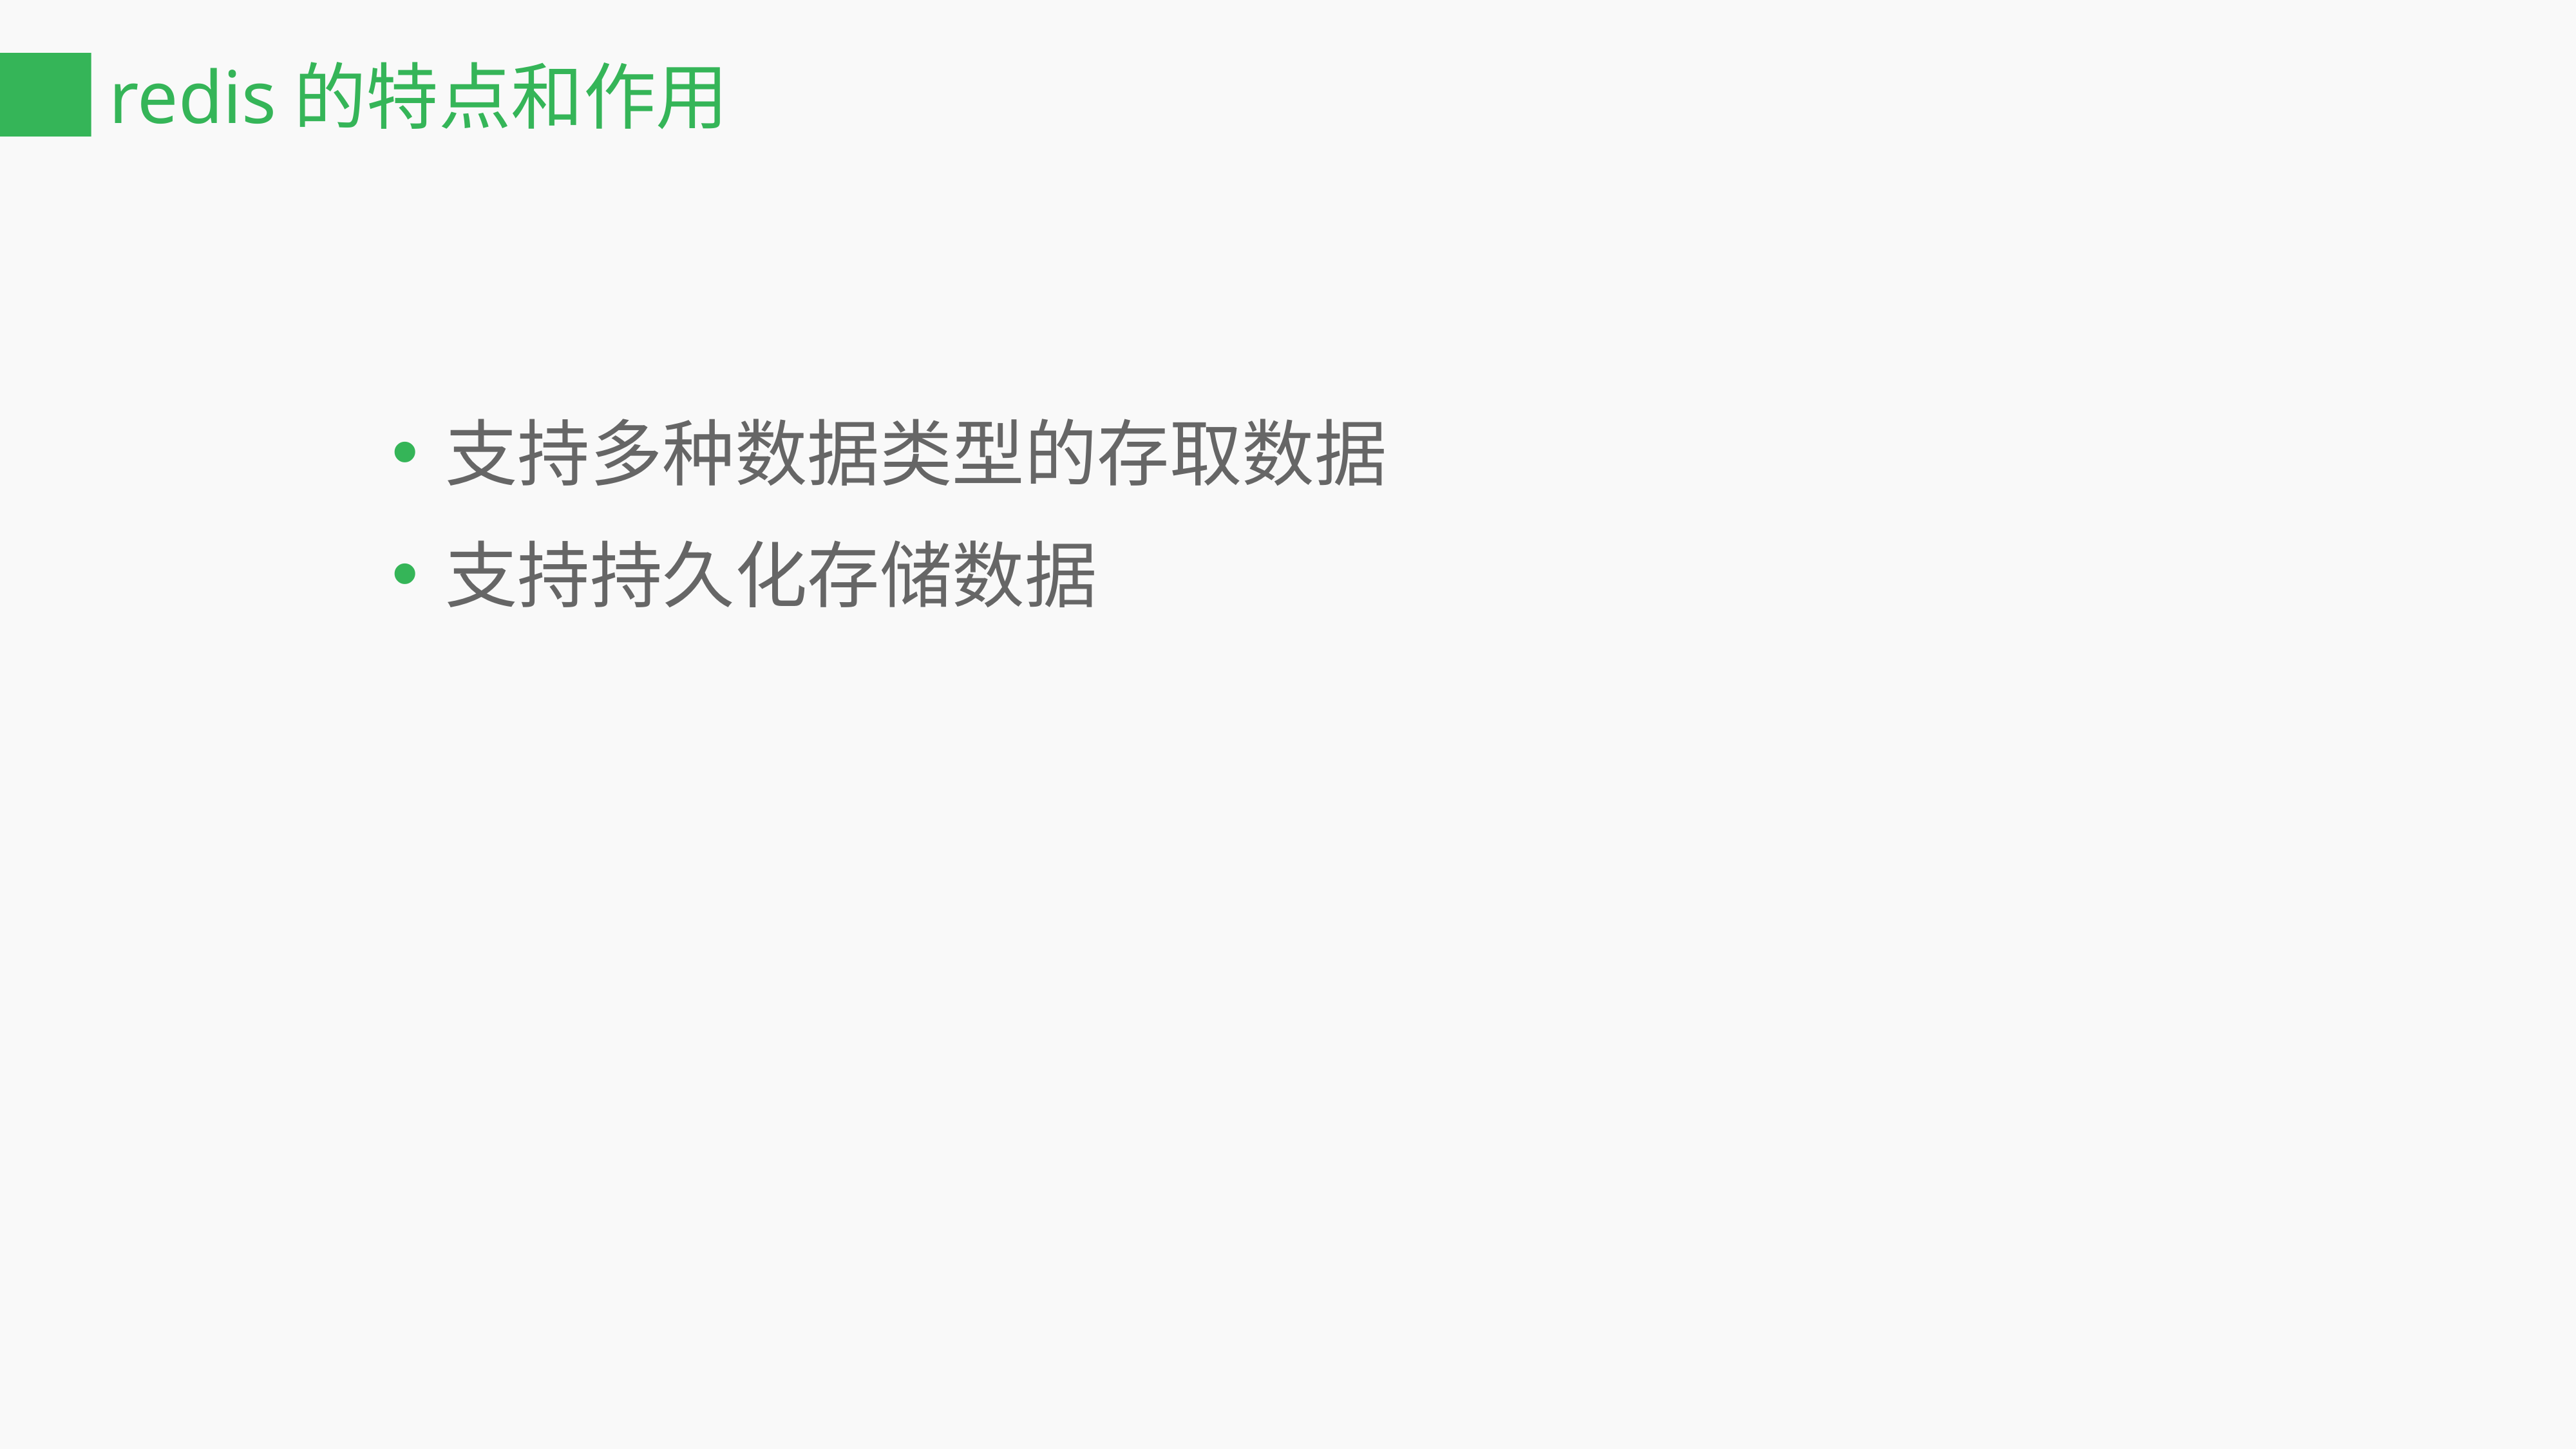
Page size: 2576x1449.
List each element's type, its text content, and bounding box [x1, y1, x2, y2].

picture [0, 53, 91, 137]
subtitle 支持多种数据类型的存取数据 支持持久化存储数据 [371, 372, 2303, 1346]
title redis的特点和作用 [108, 44, 2540, 144]
